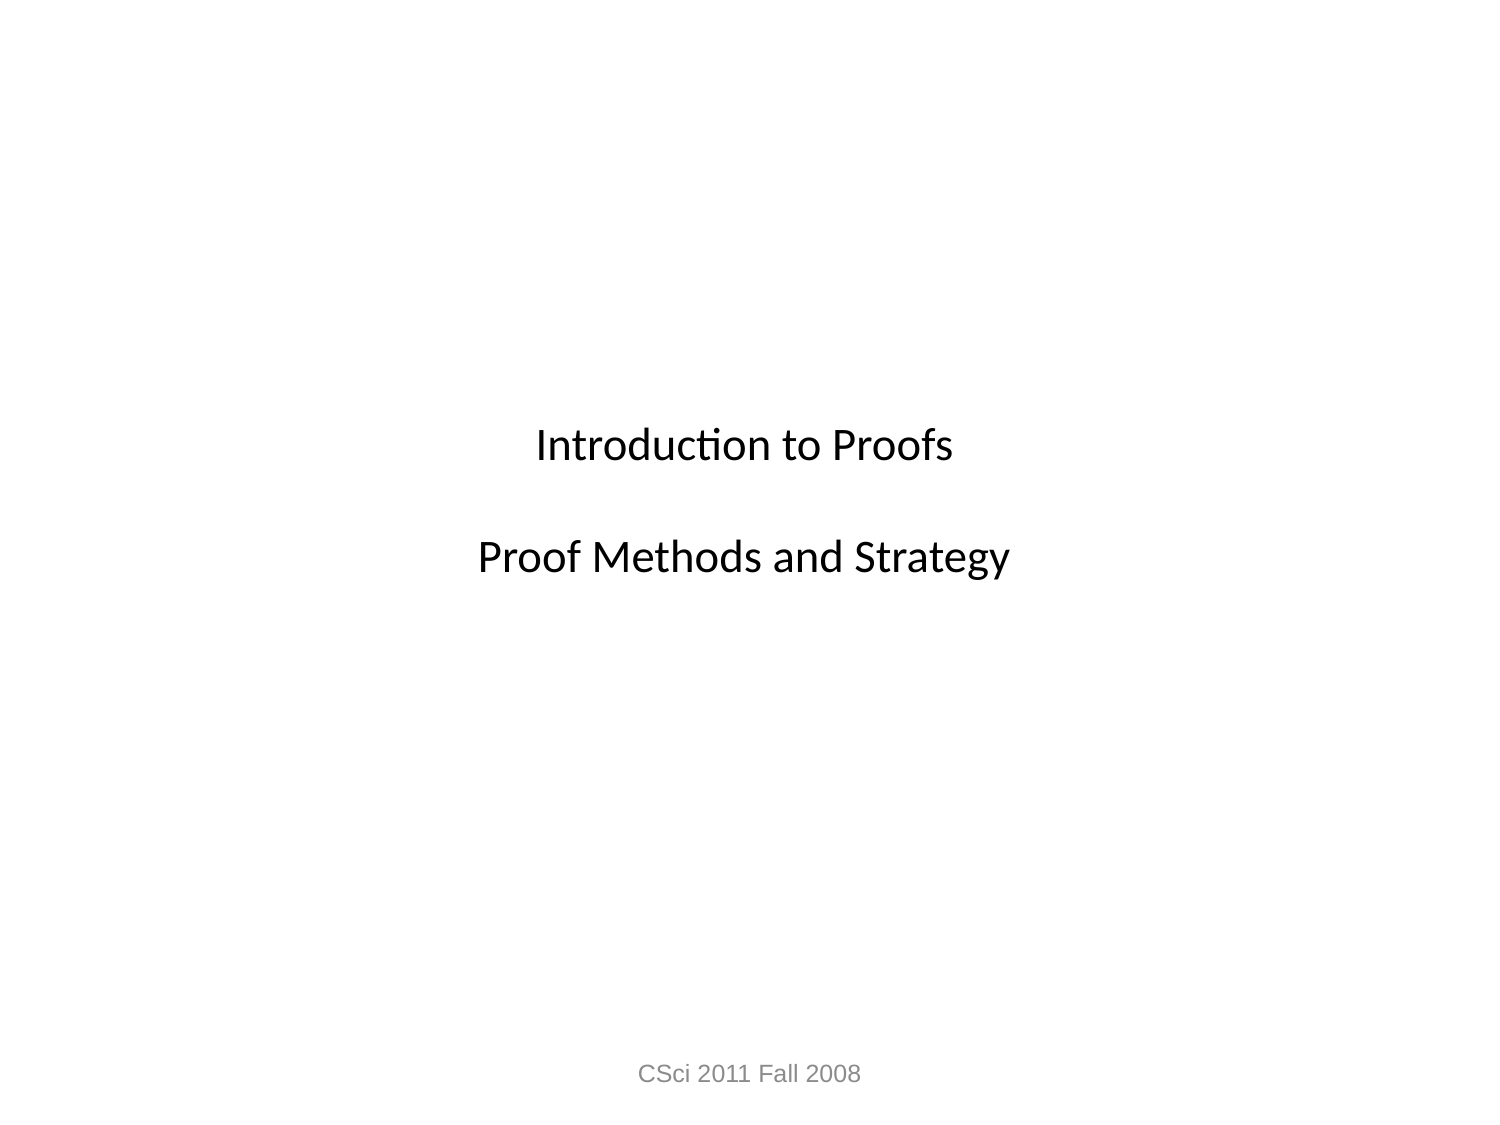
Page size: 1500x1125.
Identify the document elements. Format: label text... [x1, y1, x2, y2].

title Introduction to Proofs Proof Methods and Strategy [112, 349, 1388, 591]
footer CSci 2011 Fall 2008 [512, 1042, 988, 1103]
